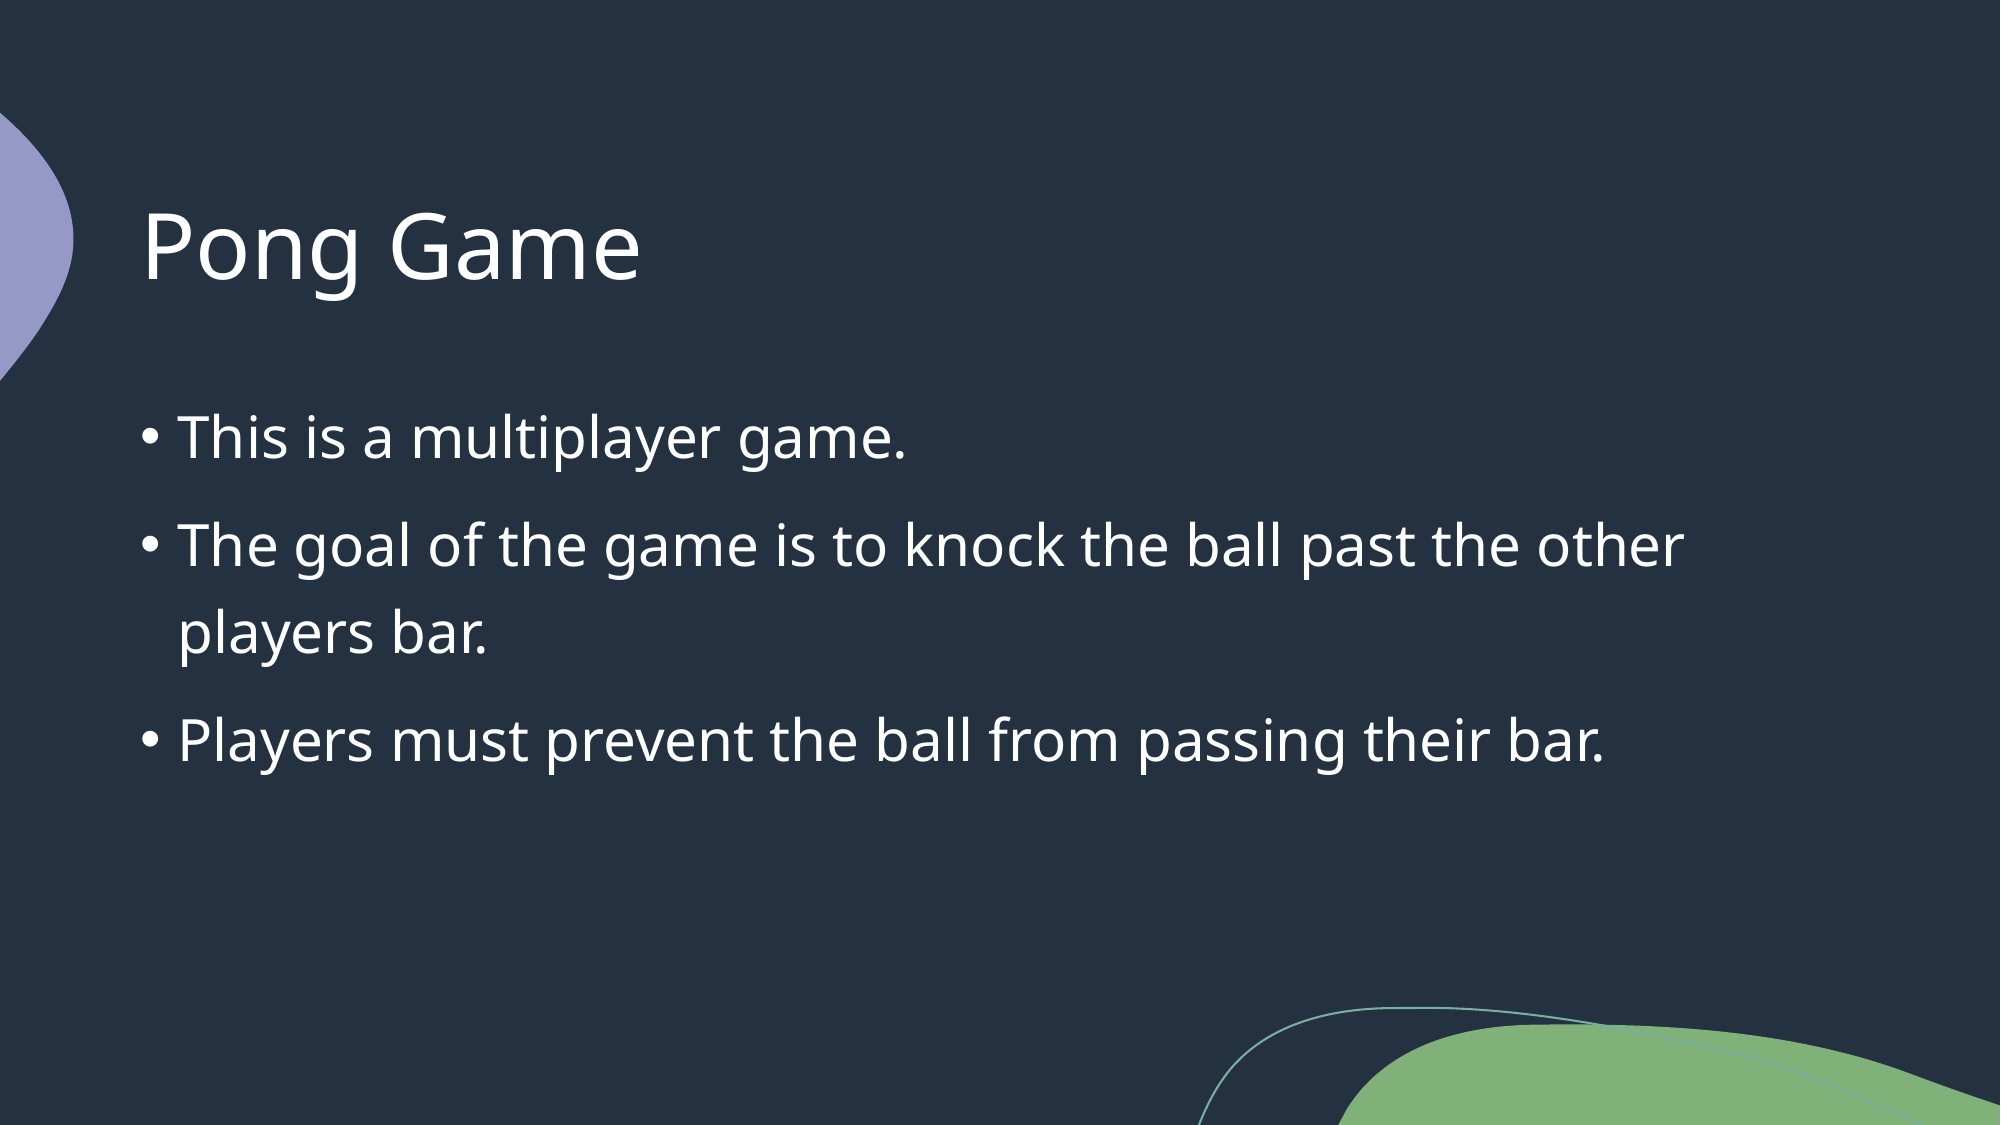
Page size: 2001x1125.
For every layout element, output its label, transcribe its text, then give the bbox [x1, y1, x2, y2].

list This is a multiplayer game. The goal of the game is to knock the ball past the other players bar. Players must prevent the ball from passing their bar. [125, 375, 1875, 1002]
title Pong Game [125, 125, 1875, 375]
